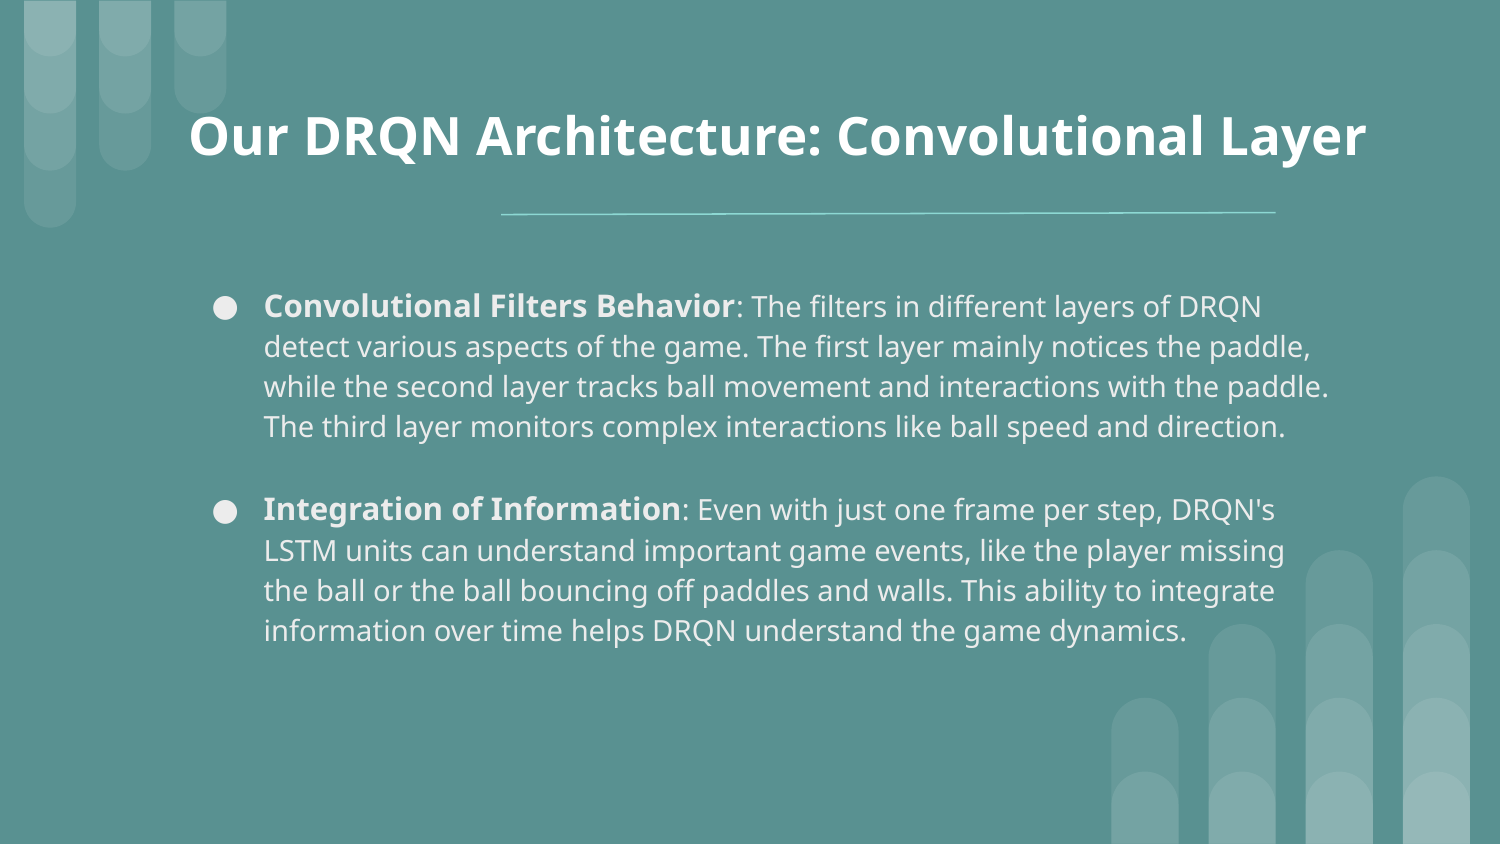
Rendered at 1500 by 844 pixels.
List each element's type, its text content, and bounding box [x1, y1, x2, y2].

title Our DRQN Architecture: Convolutional Layer [173, 83, 1428, 184]
text_box Convolutional Filters Behavior: The filters in different layers of DRQN detect various aspects of the game. The first layer mainly notices the paddle, while the second layer tracks ball movement and interactions with the paddle. The third layer monitors complex interactions like ball speed and direction. Integration of Information: Even with just one frame per step, DRQN's LSTM units can understand important game events, like the player missing the ball or the ball bouncing off paddles and walls. This ability to integrate information over time helps DRQN understand the game dynamics. [173, 230, 1353, 743]
